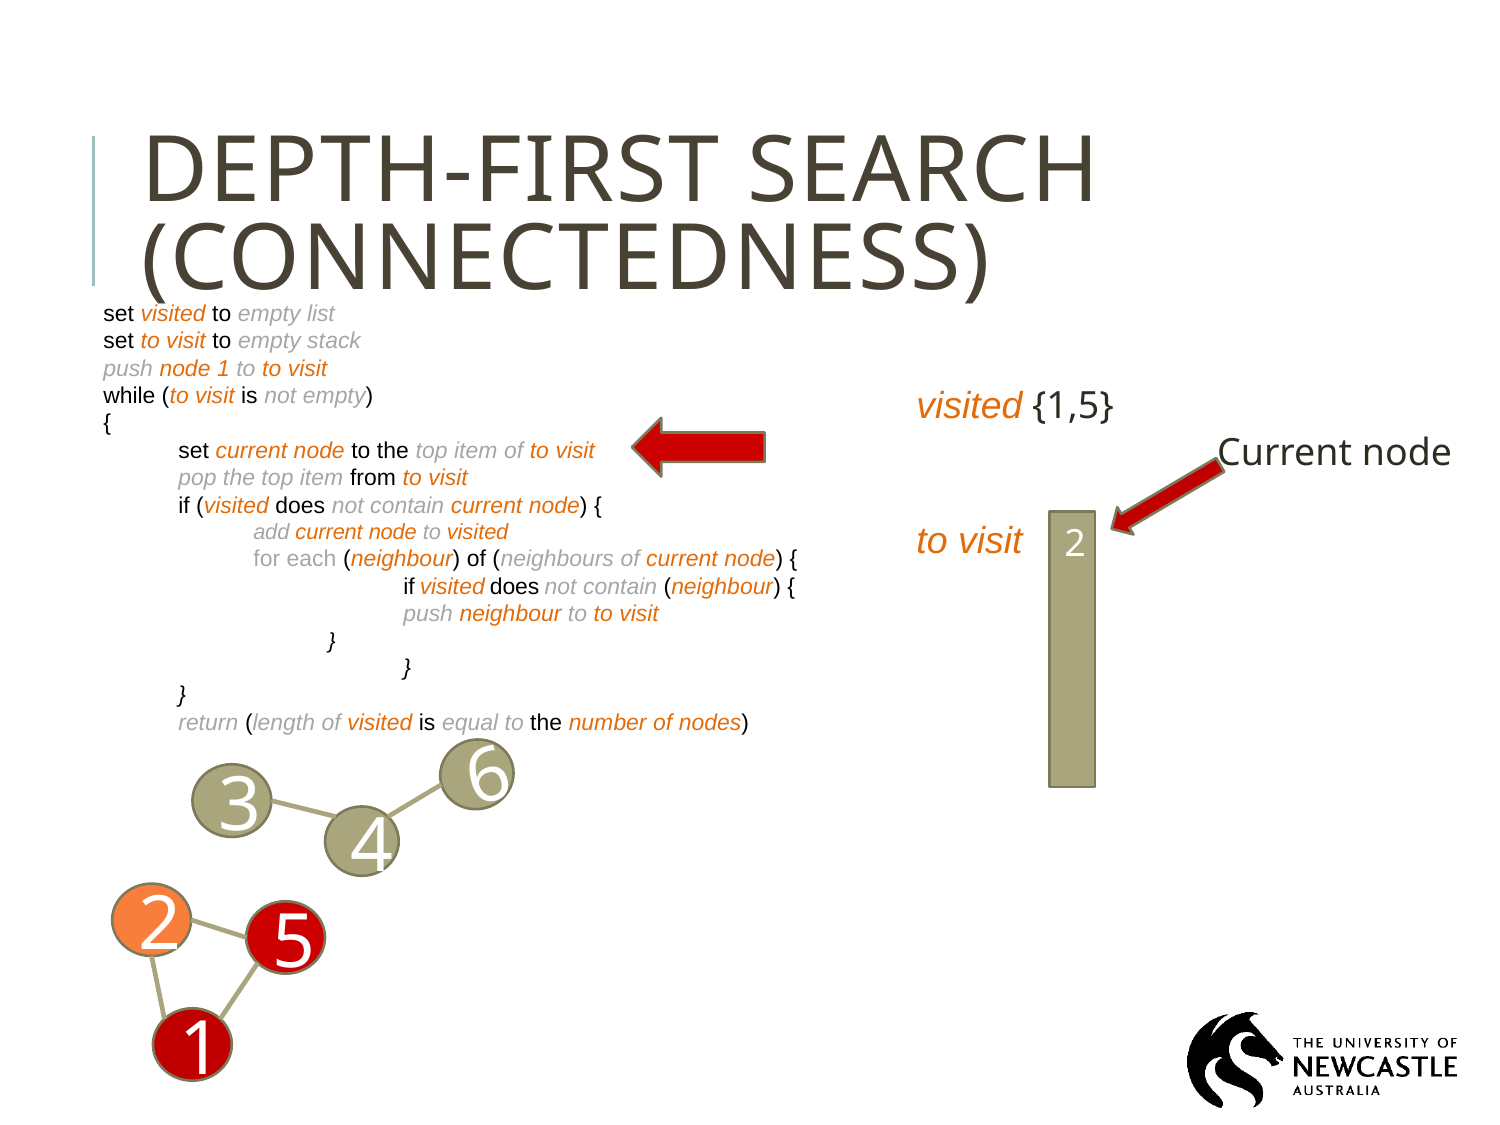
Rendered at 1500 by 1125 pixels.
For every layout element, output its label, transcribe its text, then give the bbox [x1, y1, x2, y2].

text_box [111, 739, 514, 1081]
text_box [630, 416, 766, 478]
text_box Current node [1202, 420, 1467, 526]
title Depth-First Search (Connectedness) [126, 96, 1322, 342]
text_box [1110, 456, 1226, 536]
text_box visited {1,5} to visit [901, 373, 1129, 569]
picture [1187, 1012, 1457, 1108]
text_box 2 [1048, 510, 1096, 788]
text_box set visited to empty list set to visit to empty stack push node 1 to to visit while (to visit is not empty) { set current node to the top item of to visit pop the top item from to visit if (visited does not contain current node) { add current node to visited for each (neighbour) of (neighbours of current node) { if visited does not contain (neighbour) { push neighbour to to visit } } } return (length of visited is equal to the number of nodes) [88, 290, 829, 743]
